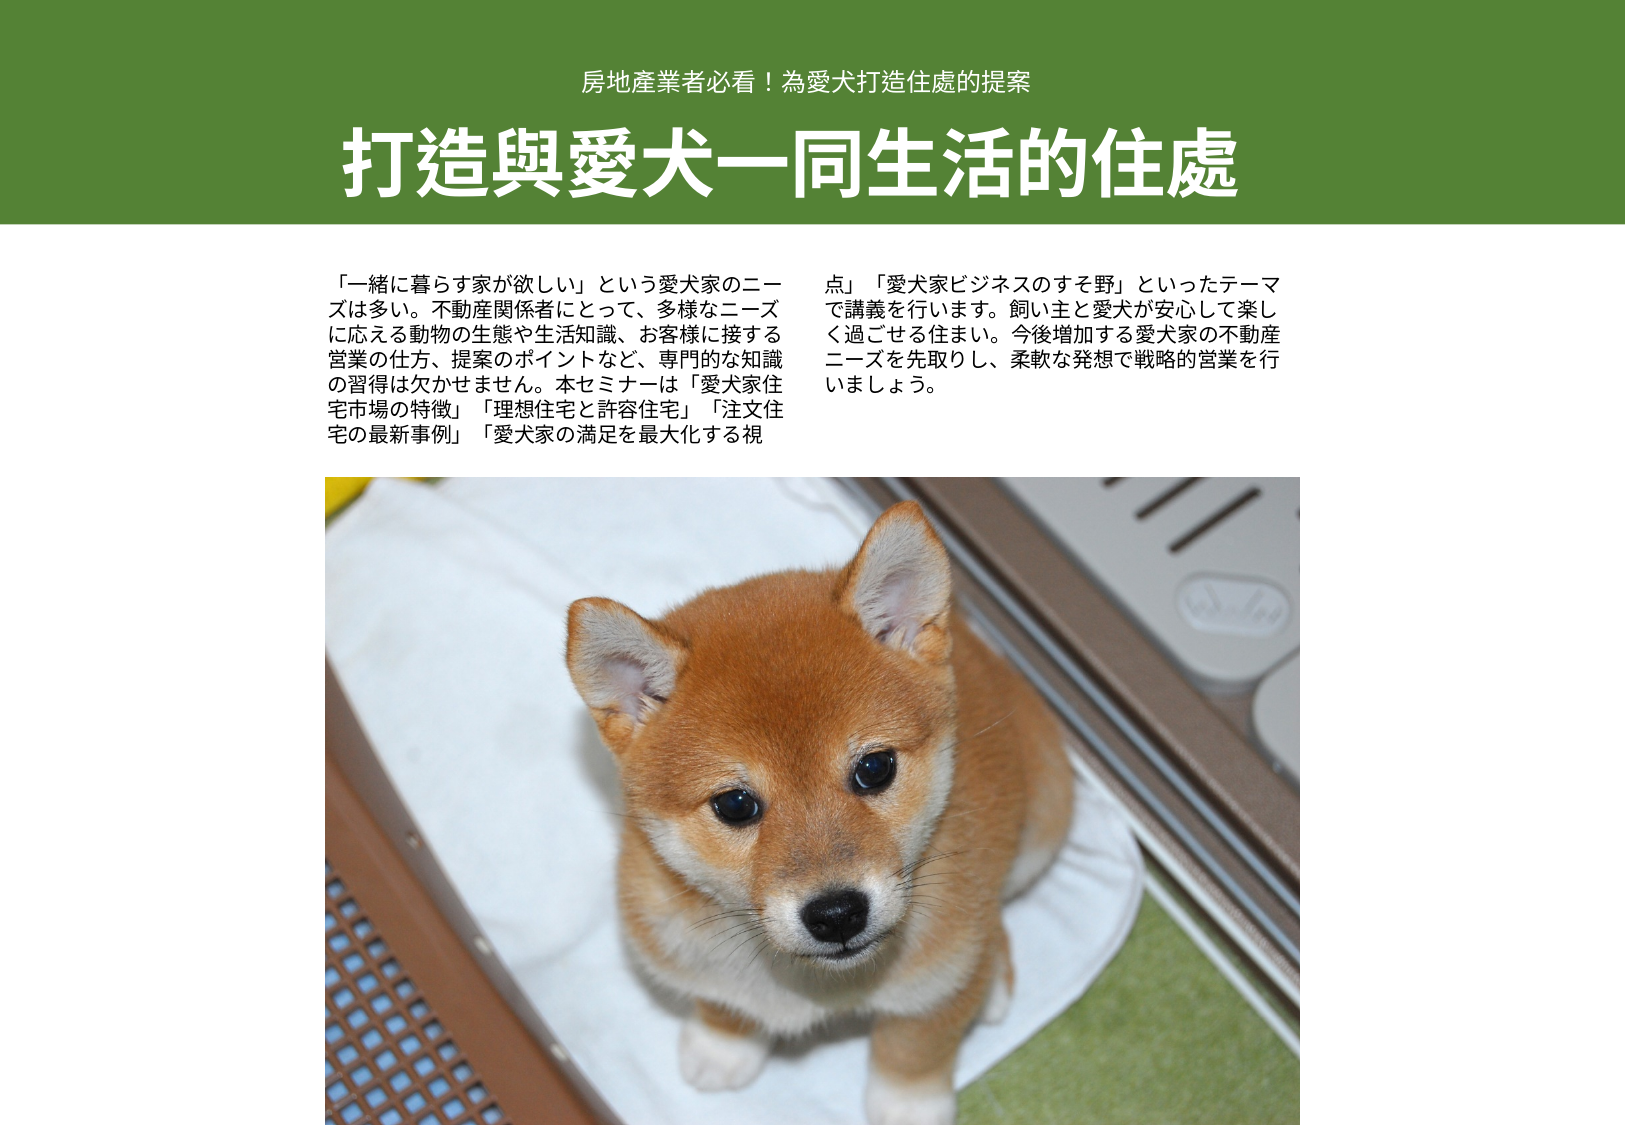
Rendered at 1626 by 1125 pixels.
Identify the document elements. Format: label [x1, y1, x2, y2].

text_box [0, 0, 1625, 1125]
